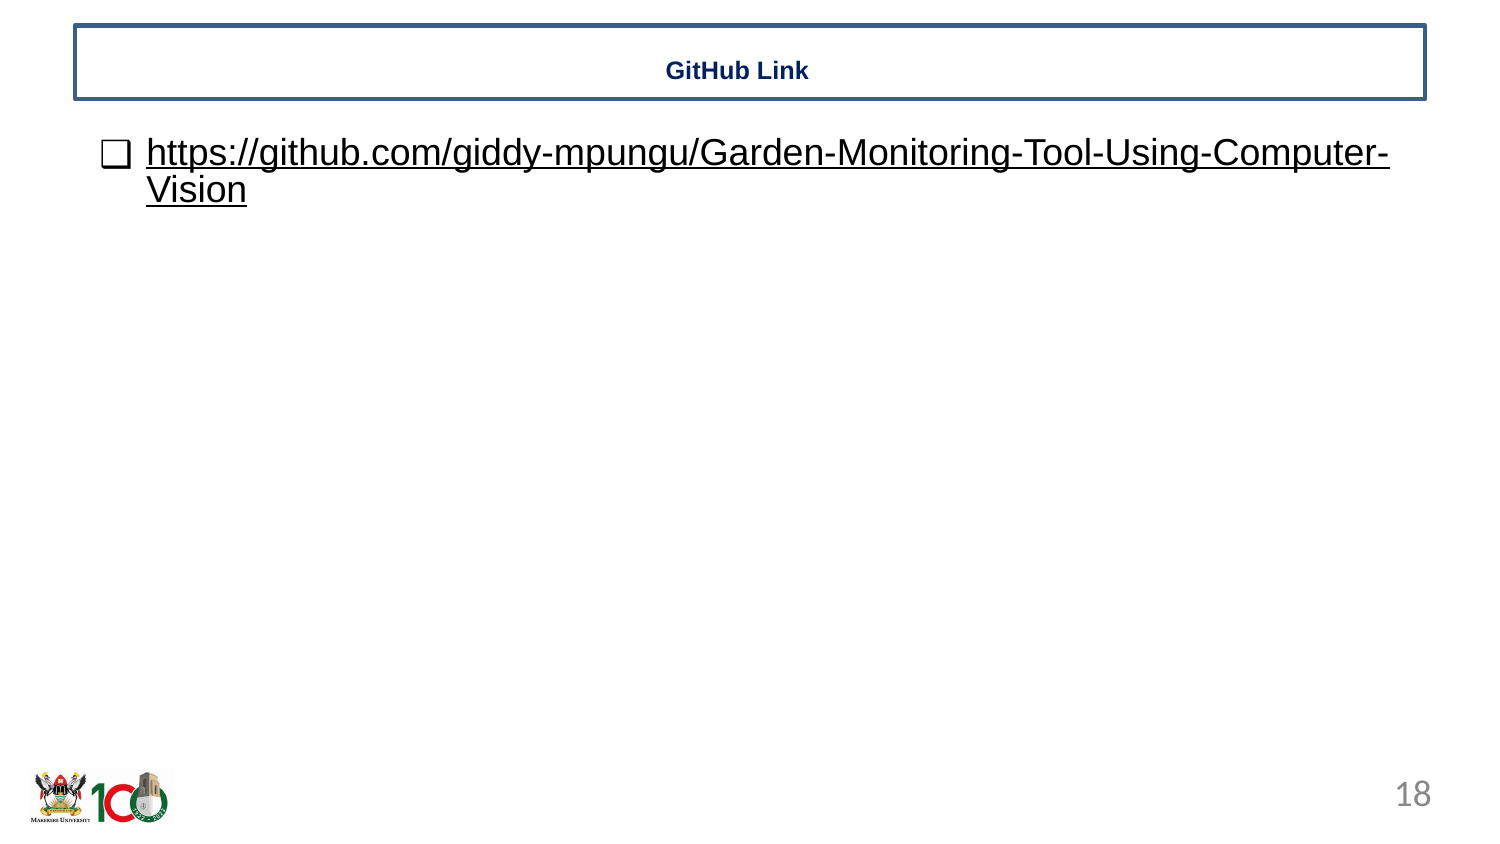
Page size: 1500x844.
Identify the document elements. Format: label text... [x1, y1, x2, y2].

title GitHub Link [75, 46, 1400, 93]
list https://github.com/giddy-mpungu/Garden-Monitoring-Tool-Using-Computer-Vision [75, 120, 1425, 751]
picture [29, 769, 174, 825]
